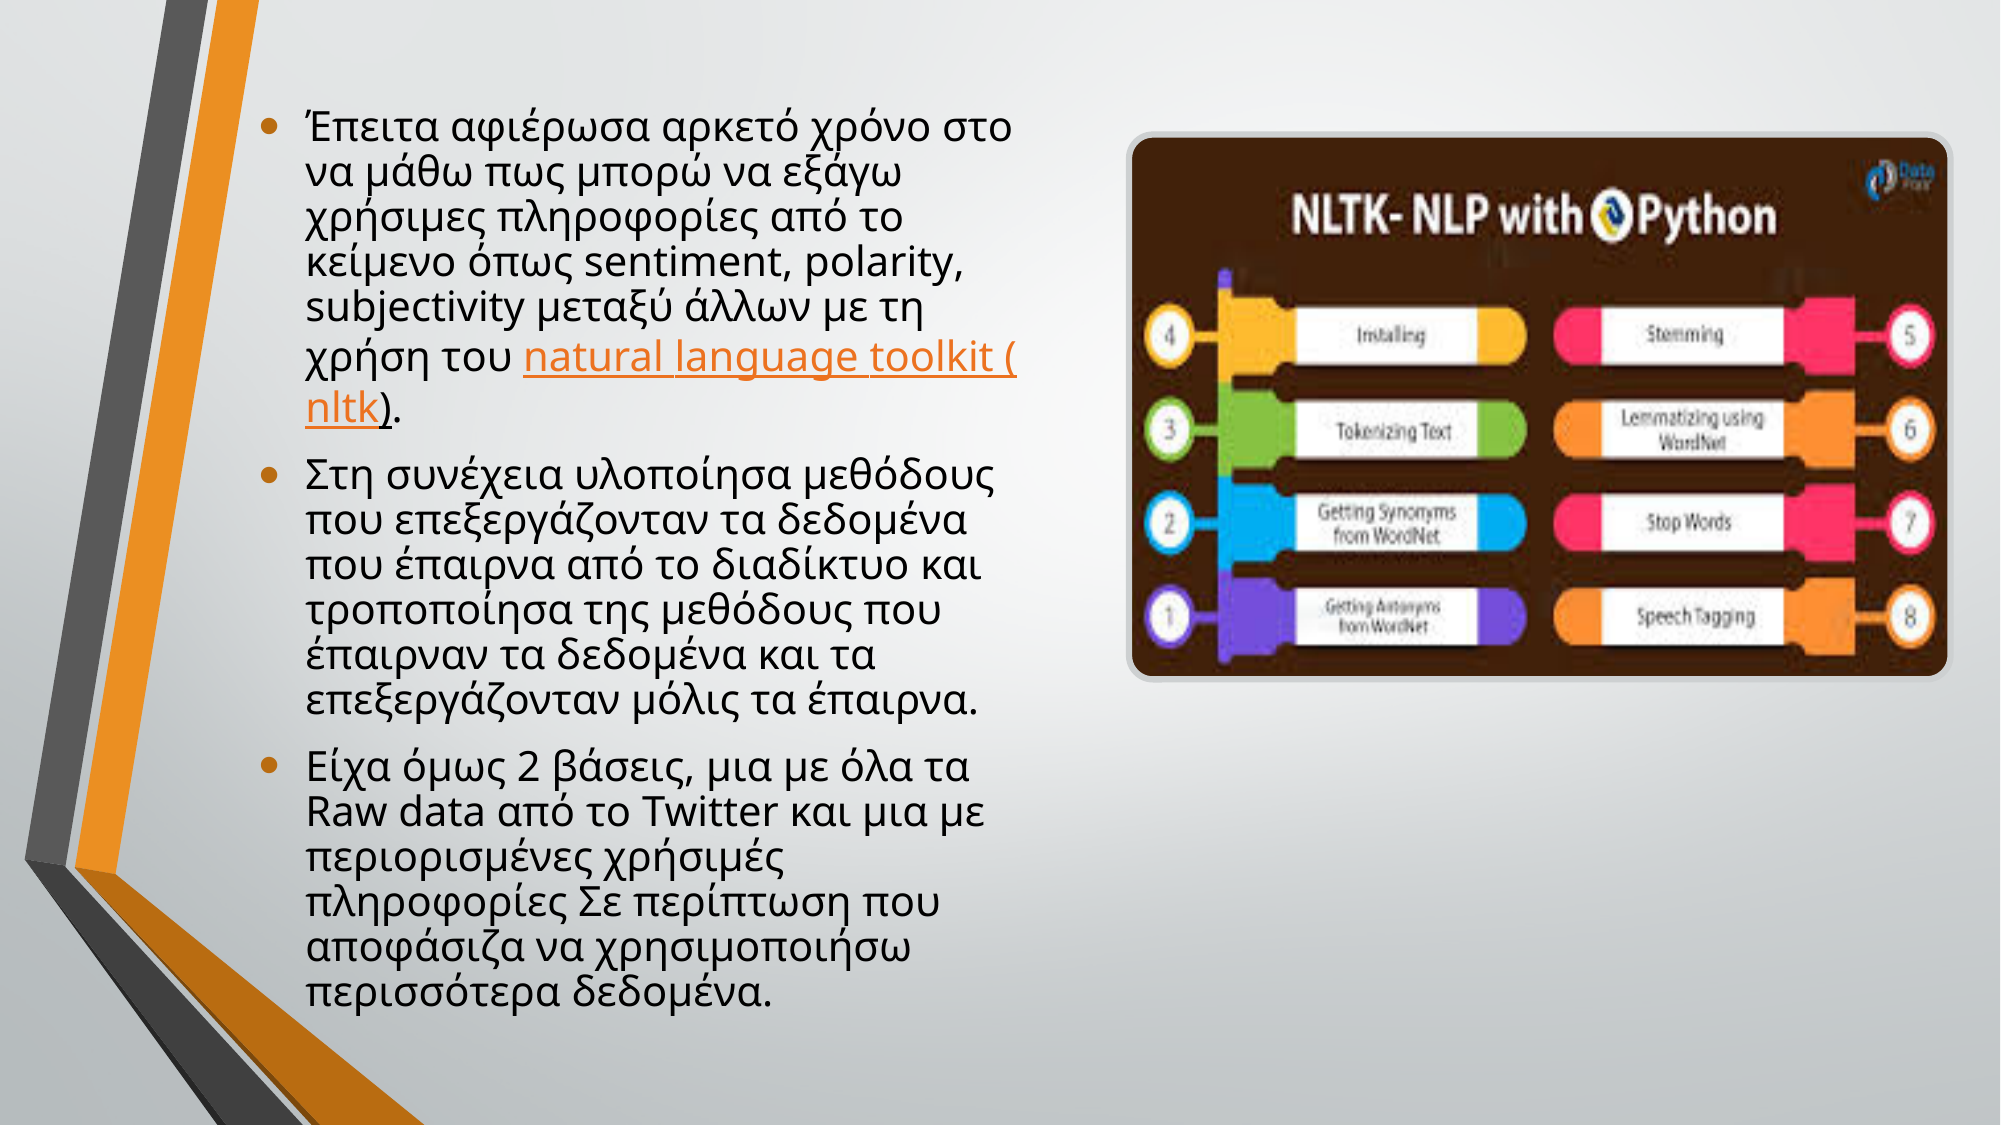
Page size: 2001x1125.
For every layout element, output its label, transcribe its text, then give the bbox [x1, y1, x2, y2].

picture [1128, 134, 1951, 680]
list Έπειτα αφιέρωσα αρκετό χρόνο στο να μάθω πως μπορώ να εξάγω χρήσιμες πληροφορίες από το κείμενο όπως sentiment, polarity, subjectivity μεταξύ άλλων με τη χρήση του natural language toolkit (nltk). Στη συνέχεια υλοποίησα μεθόδους που επεξεργάζονταν τα δεδομένα που έπαιρνα από το διαδίκτυο και τροποποίησα της μεθόδους που έπαιρναν τα δεδομένα και τα επεξεργάζονταν μόλις τα έπαιρνα. Είχα όμως 2 βάσεις, μια με όλα τα Raw data από το Twitter και μια με περιορισμένες χρήσιμές πληροφορίες Σε περίπτωση που αποφάσιζα να χρησιμοποιήσω περισσότερα δεδομένα. [243, 98, 1056, 861]
